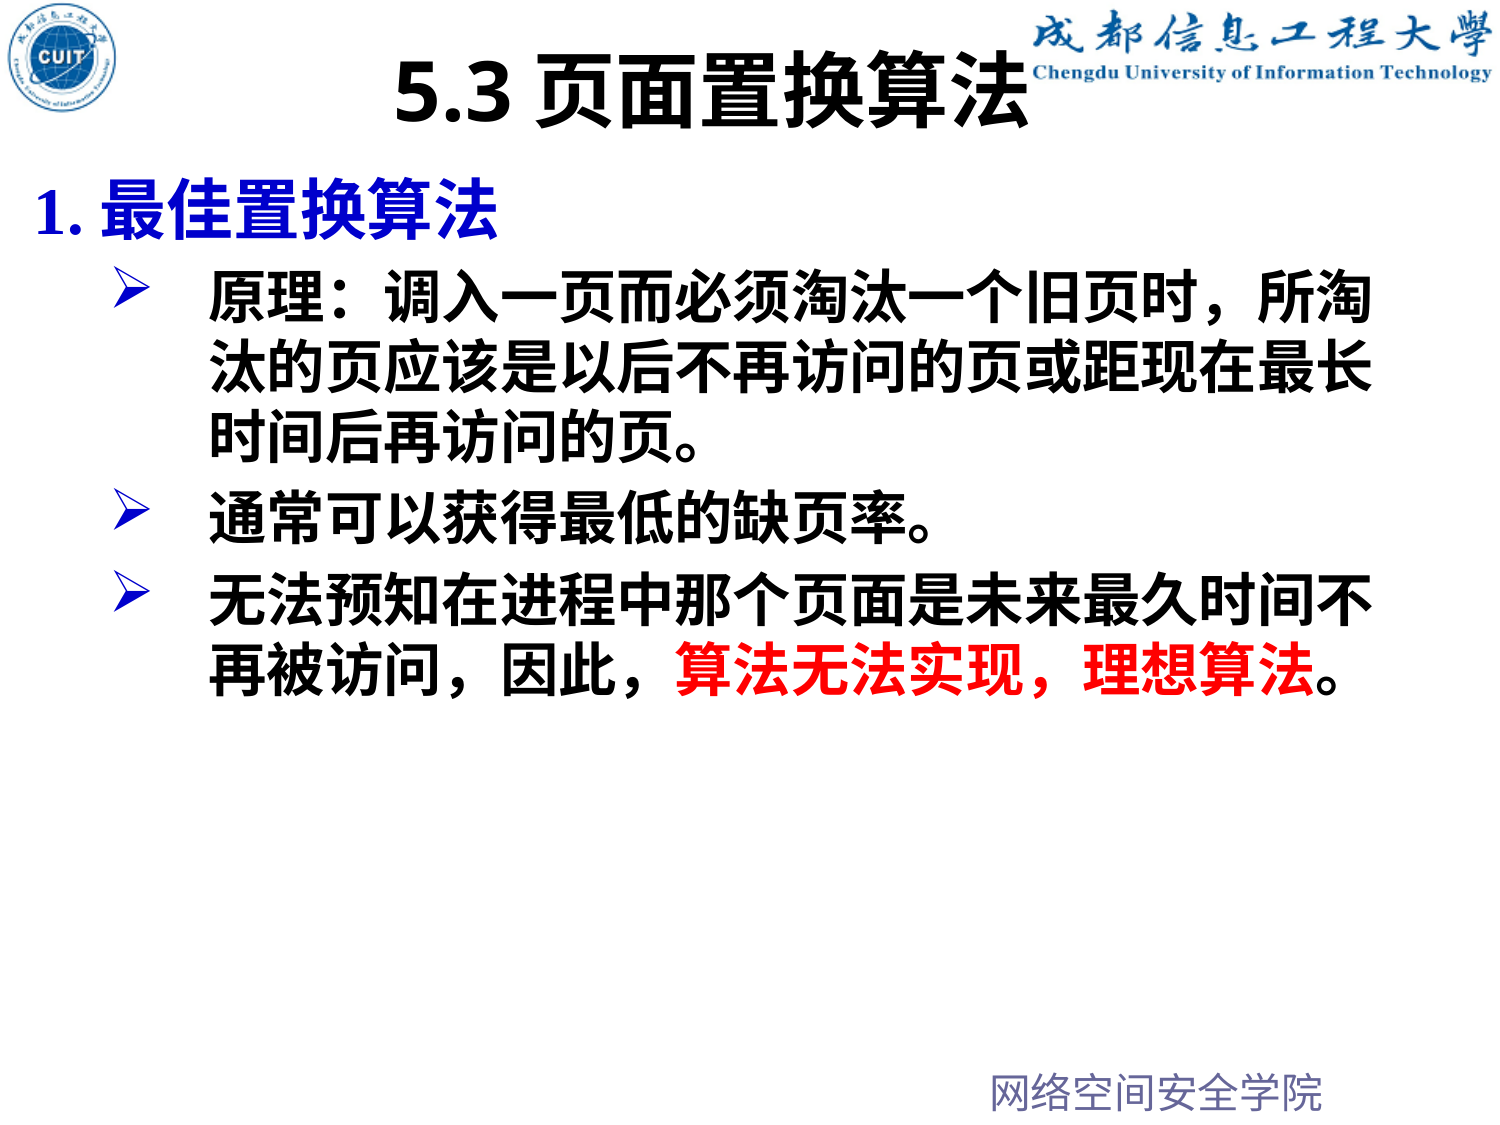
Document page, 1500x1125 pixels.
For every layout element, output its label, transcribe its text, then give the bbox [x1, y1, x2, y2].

text_box 5.3页面置换算法 [100, 30, 1326, 146]
picture [0, 0, 130, 116]
text_box 1.最佳置换算法 原理：调入一页而必须淘汰一个旧页时，所淘汰的页应该是以后不再访问的页或距现在最长时间后再访问的页。 通常可以获得最低的缺页率。 无法预知在进程中那个页面是未来最久时间不再被访问，因此，算法无法实现，理想算法。 [19, 160, 1407, 1024]
picture [1021, 0, 1500, 91]
